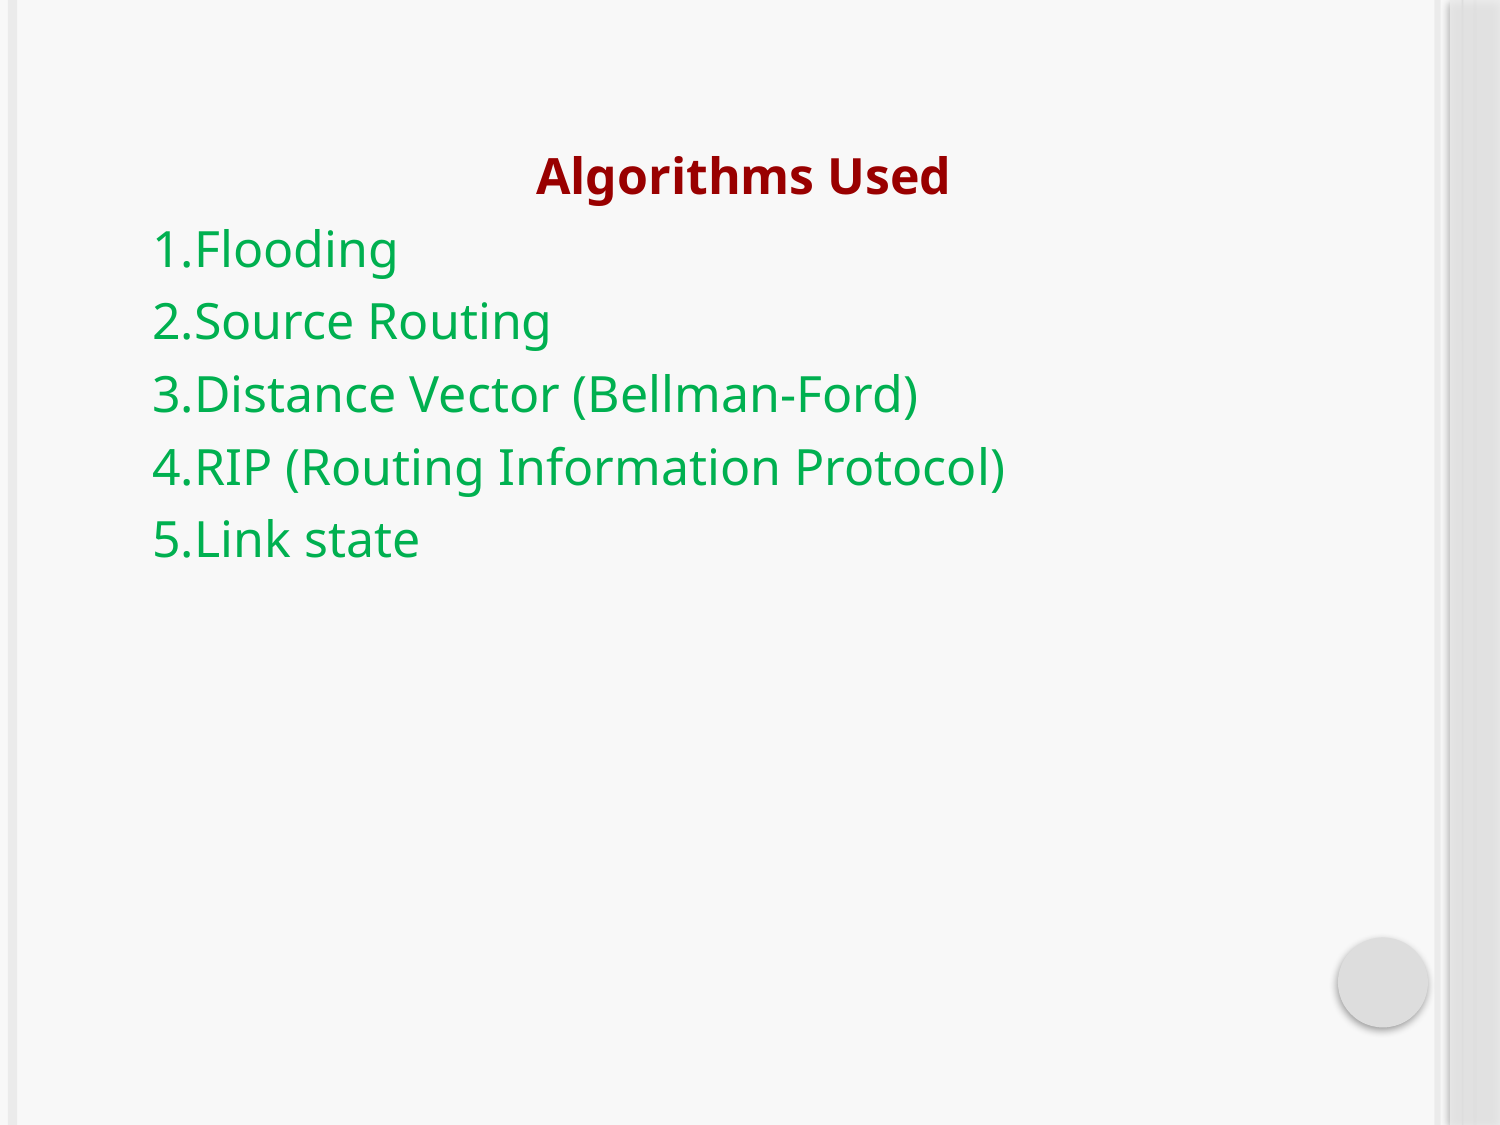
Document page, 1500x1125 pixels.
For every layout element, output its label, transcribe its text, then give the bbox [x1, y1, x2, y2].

list Algorithms Used 1.Flooding 2.Source Routing 3.Distance Vector (Bellman-Ford) 4.RIP (Routing Information Protocol) 5.Link state [137, 137, 1350, 925]
